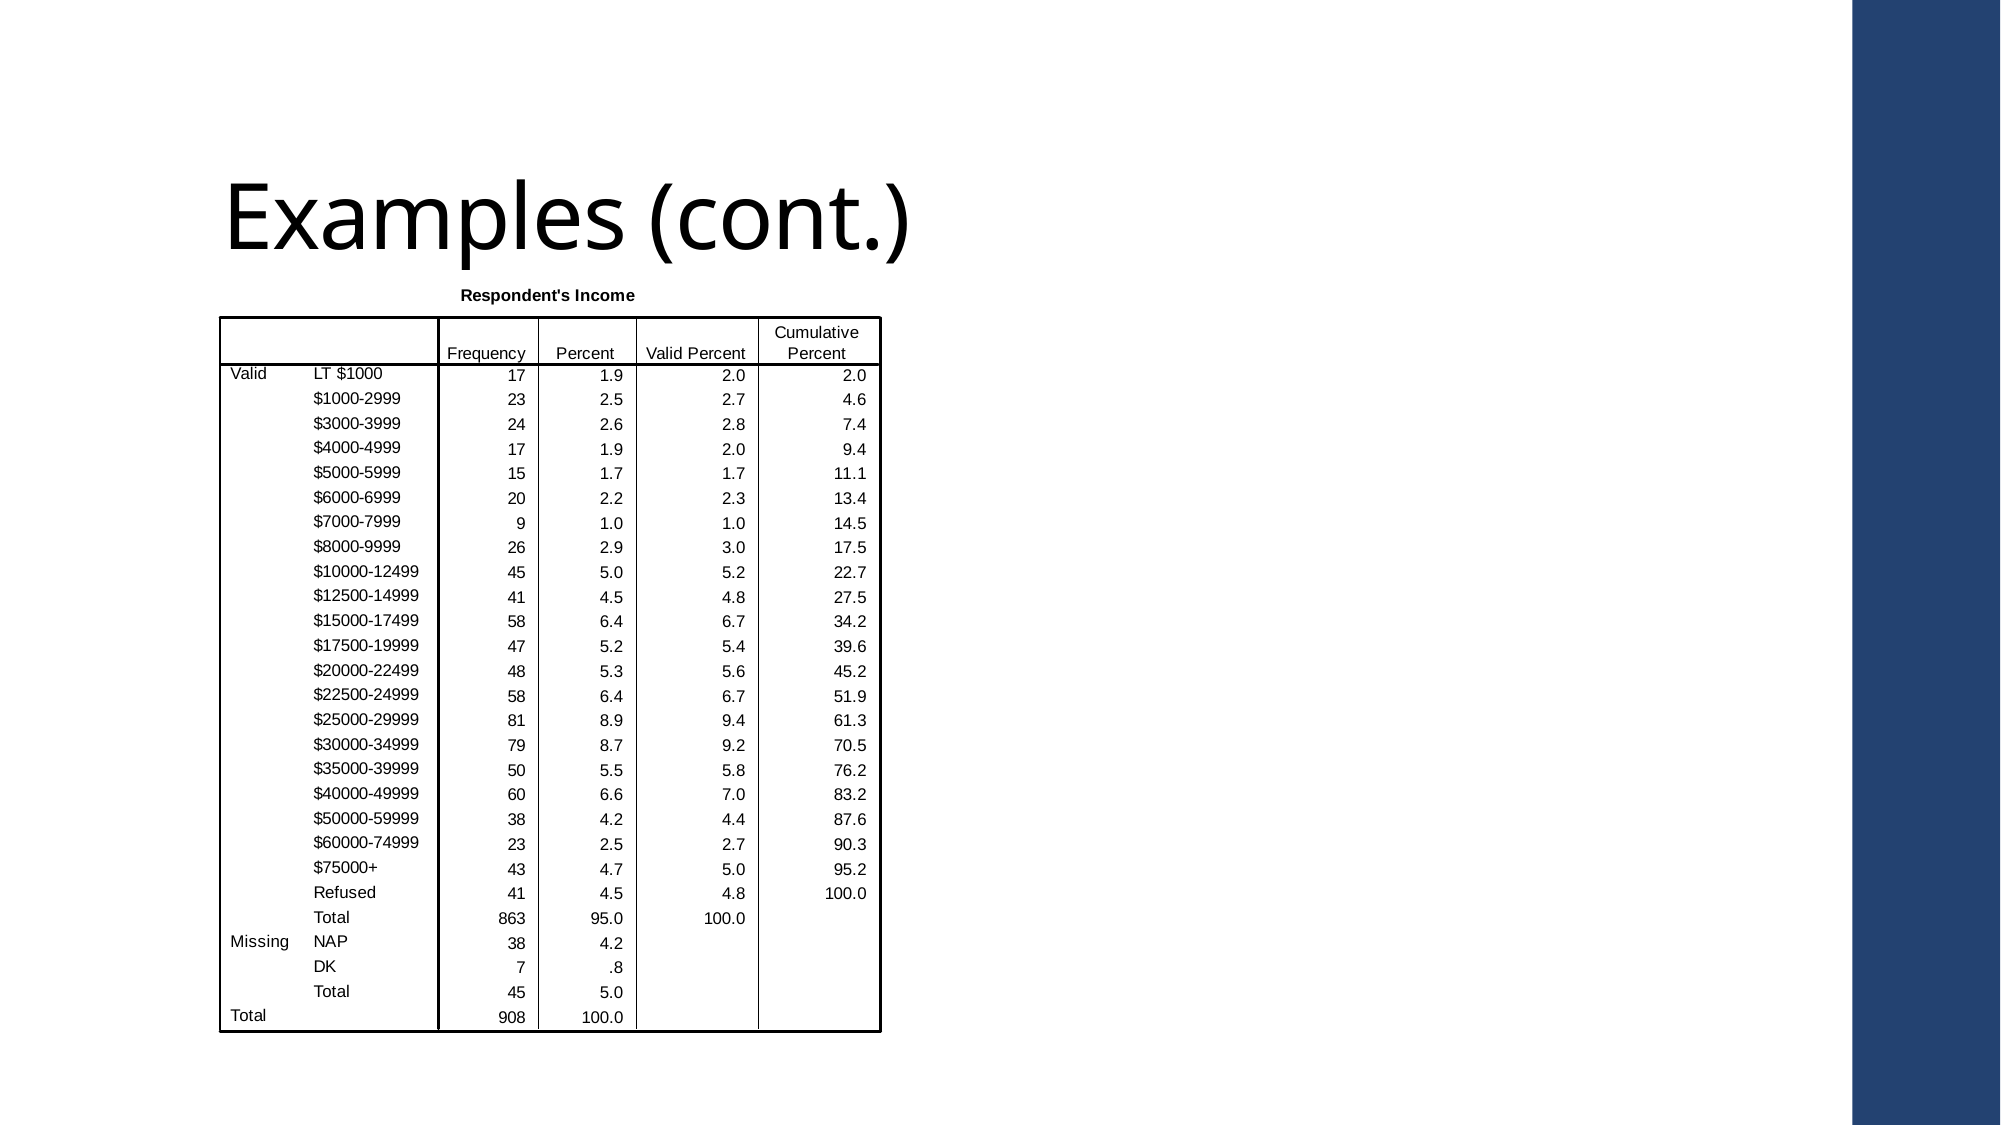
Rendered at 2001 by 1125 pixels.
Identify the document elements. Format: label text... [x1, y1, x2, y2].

title Examples (cont.) [206, 60, 1797, 278]
picture [206, 270, 893, 1044]
